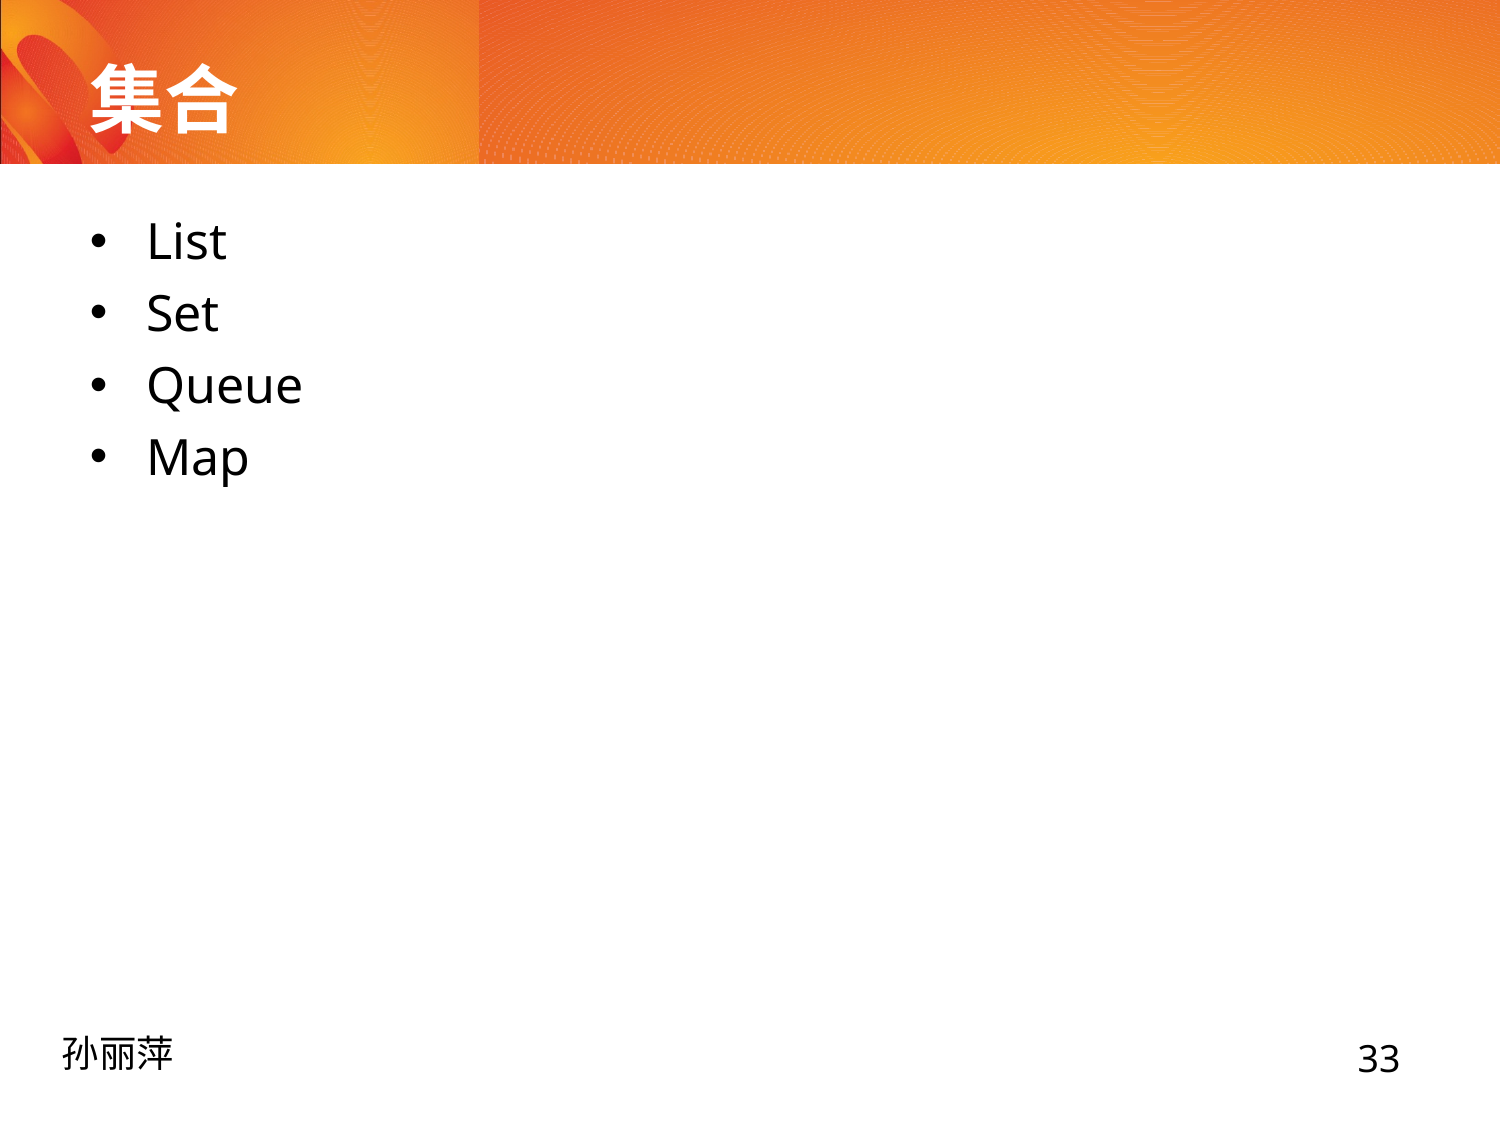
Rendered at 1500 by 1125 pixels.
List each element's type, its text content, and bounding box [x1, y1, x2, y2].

list List Set Queue Map [75, 190, 1425, 1005]
picture [0, 0, 1500, 164]
title 集合 [75, 45, 1425, 167]
